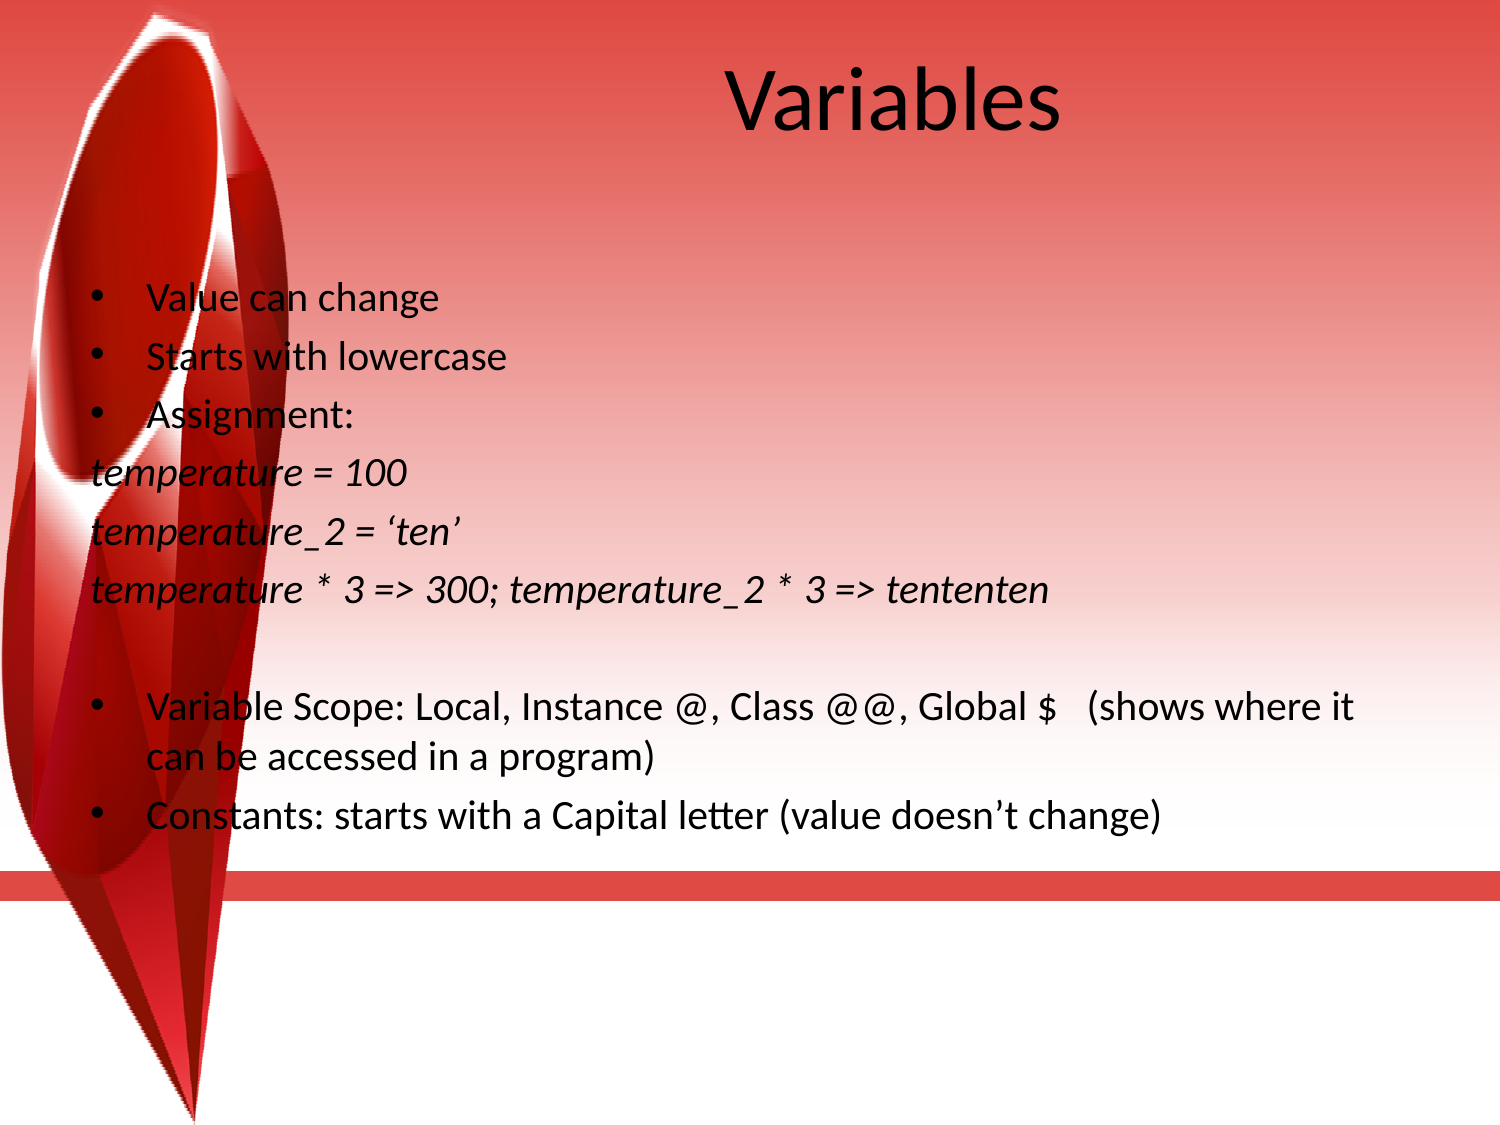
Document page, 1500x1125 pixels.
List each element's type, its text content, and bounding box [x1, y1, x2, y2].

list Value can change Starts with lowercase Assignment: temperature = 100 temperature_2 = ‘ten’ temperature * 3 => 300; temperature_2 * 3 => tententen Variable Scope: Local, Instance @, Class @@, Global $ (shows where it can be accessed in a program) Constants: starts with a Capital letter (value doesn’t change) [75, 262, 1425, 1005]
title Variables [287, 0, 1500, 188]
picture [0, 0, 1500, 1125]
